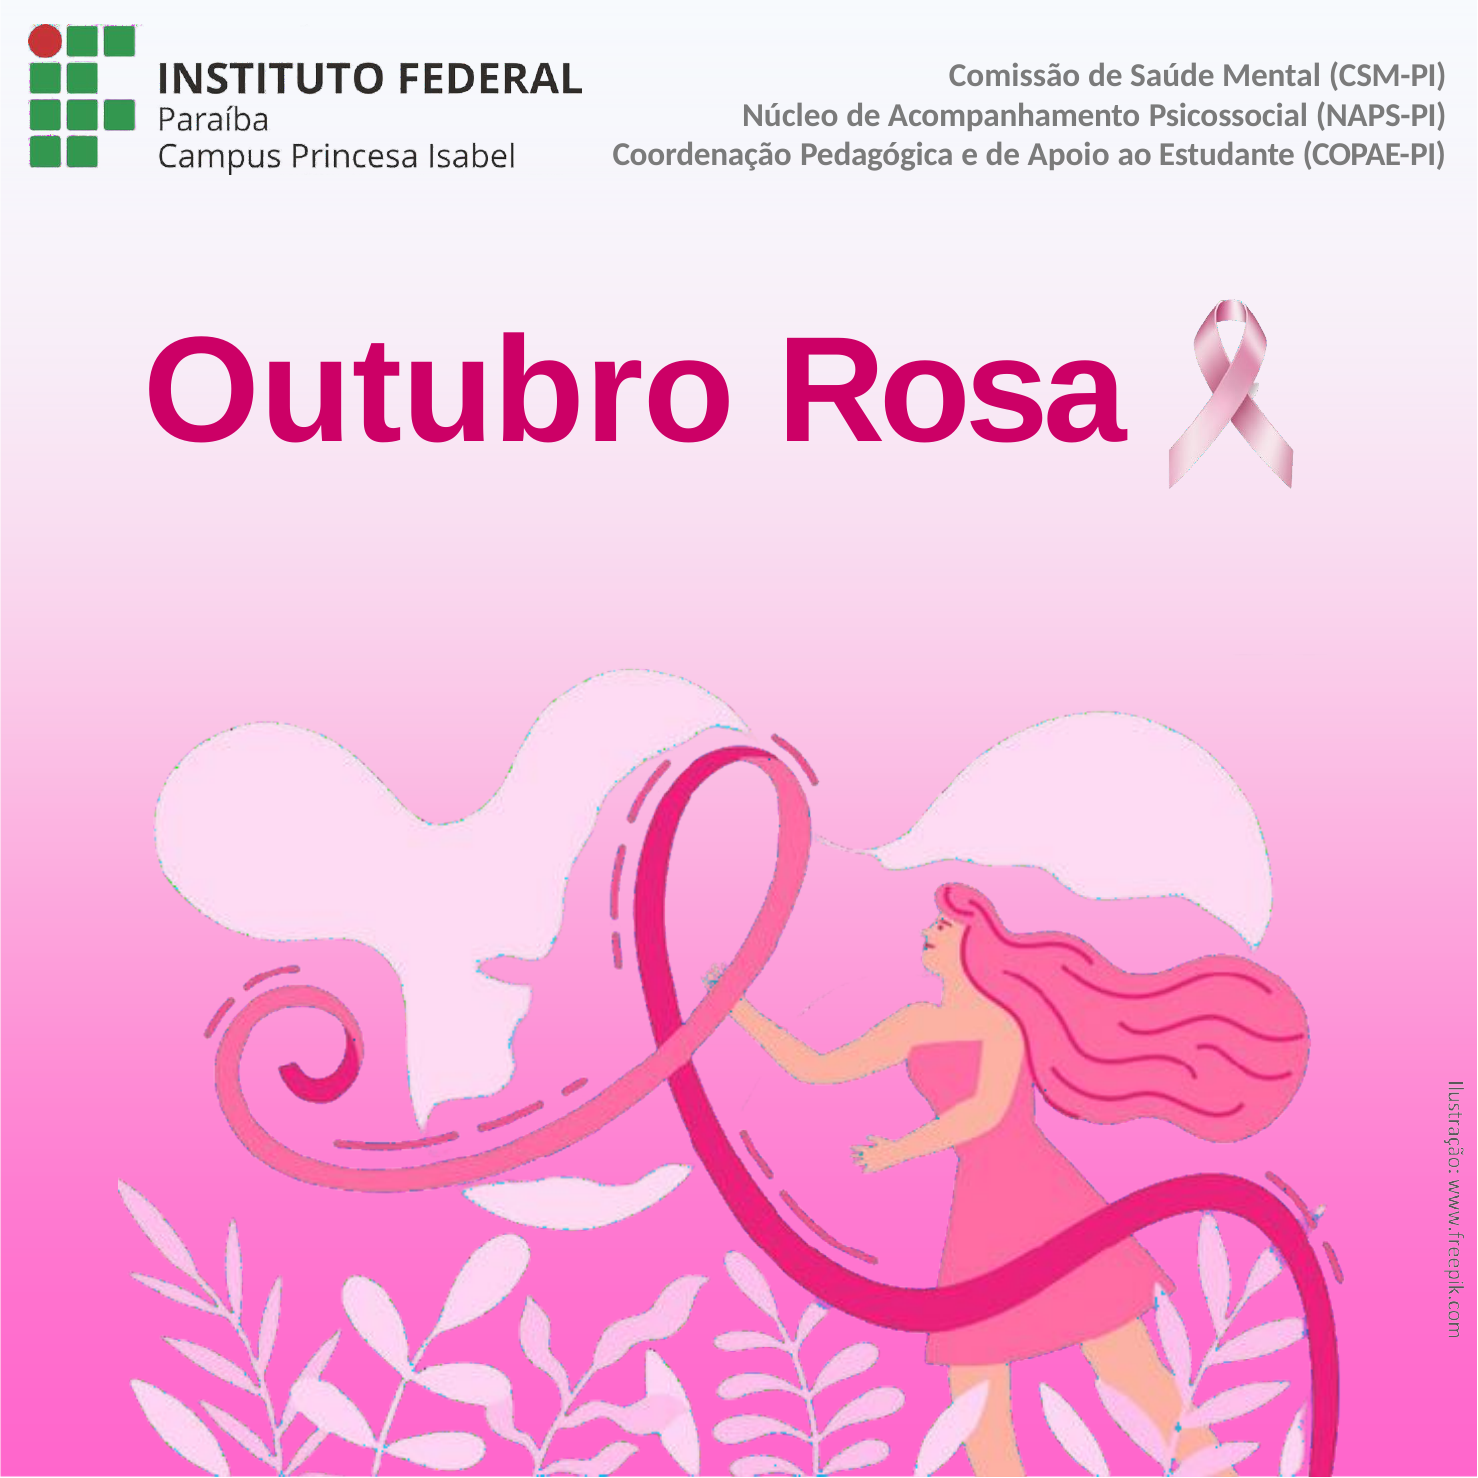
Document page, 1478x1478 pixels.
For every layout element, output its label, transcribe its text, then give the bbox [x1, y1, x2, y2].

picture [0, 0, 1477, 1477]
text_box Outubro Rosa [141, 289, 1108, 472]
text_box Comissão de Saúde Mental (CSM-PI) Núcleo de Acompanhamento Psicossocial (NAPS-PI) Coordenação Pedagógica e de Apoio ao Estudante (COPAE-PI) [595, 50, 1447, 173]
